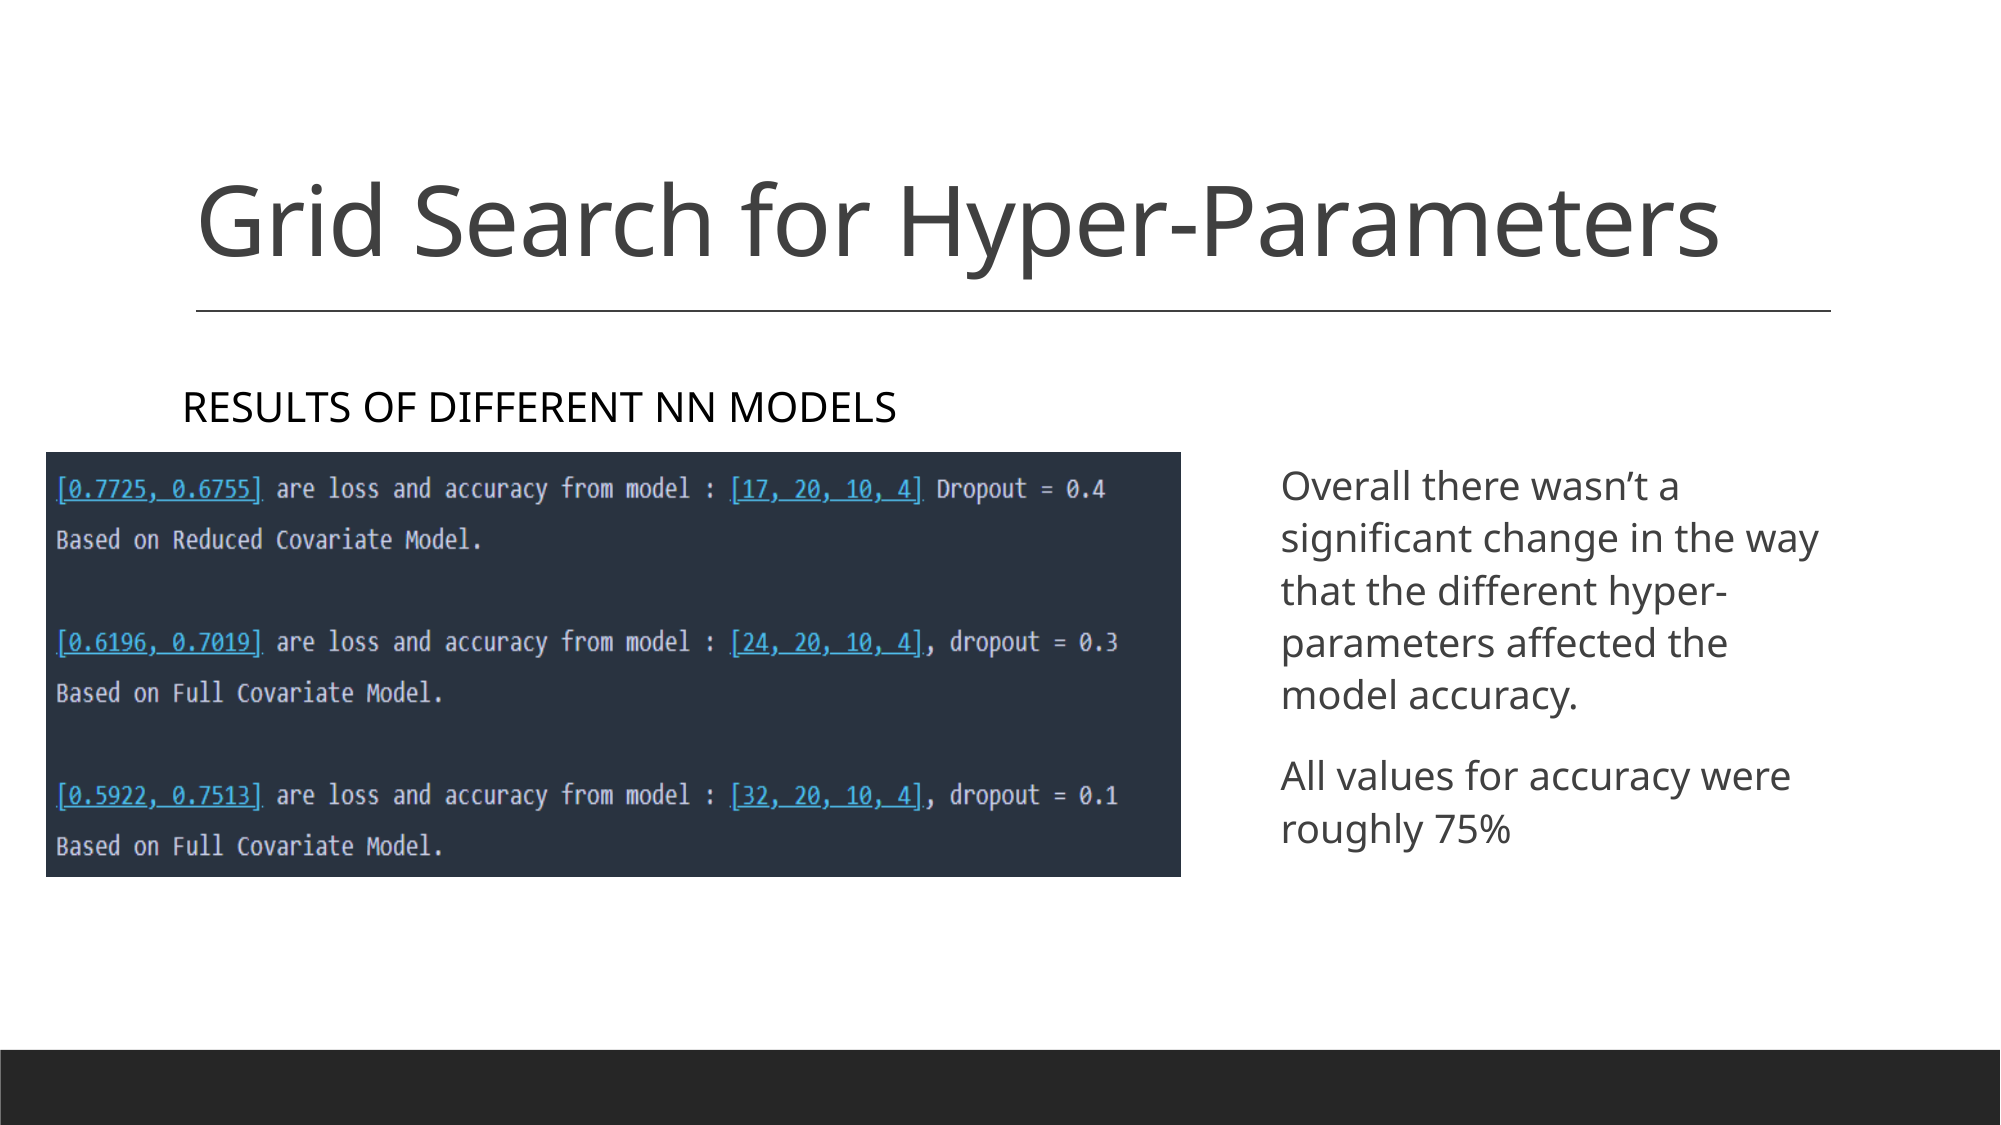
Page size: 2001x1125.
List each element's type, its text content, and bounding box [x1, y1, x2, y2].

title Grid Search for Hyper-Parameters [180, 47, 1830, 285]
list Overall there wasn’t a significant change in the way that the different hyper-parameters affected the model accuracy. All values for accuracy were roughly 75% [1265, 448, 1855, 927]
list Results of different NN Models [166, 343, 928, 449]
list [46, 452, 1182, 878]
